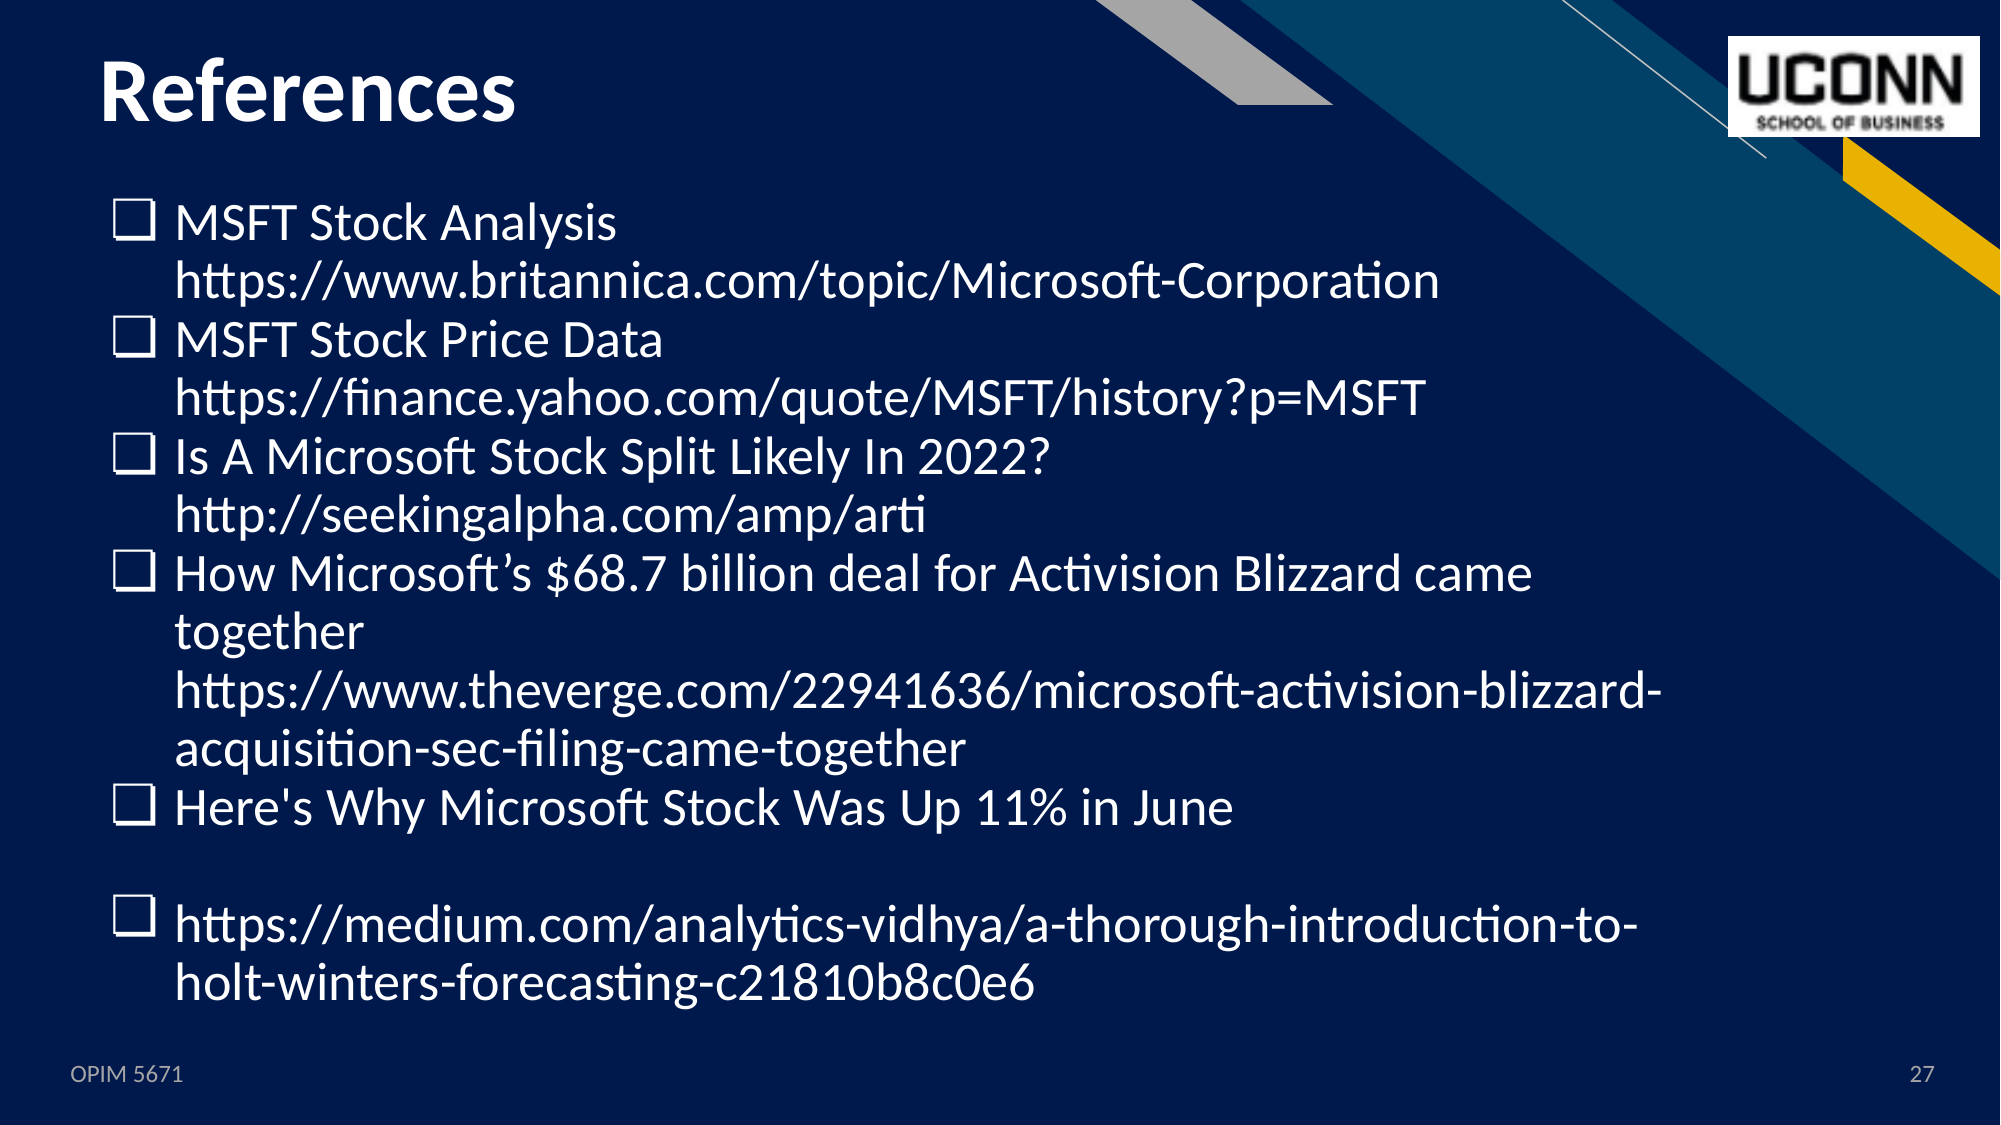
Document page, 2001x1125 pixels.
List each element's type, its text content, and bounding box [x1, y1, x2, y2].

text_box MSFT Stock Analysis https://www.britannica.com/topic/Microsoft-Corporation MSFT Stock Price Data https://finance.yahoo.com/quote/MSFT/history?p=MSFT Is A Microsoft Stock Split Likely In 2022? http://seekingalpha.com/amp/arti How Microsoft’s $68.7 billion deal for Activision Blizzard came together https://www.theverge.com/22941636/microsoft-activision-blizzard-acquisition-sec-filing-came-together Here's Why Microsoft Stock Was Up 11% in Juneeres-why-microsoft-stock-was-up-11-in-june.aspx https://medium.com/analytics-vidhya/a-thorough-introduction-to-holt-winters-forecasting-c21810b8c0e6 [85, 178, 1695, 1063]
footer OPIM 5671 [55, 1042, 731, 1103]
picture [1728, 36, 1980, 138]
title References [85, 34, 1452, 178]
slide_number 27 [1828, 1042, 1950, 1103]
